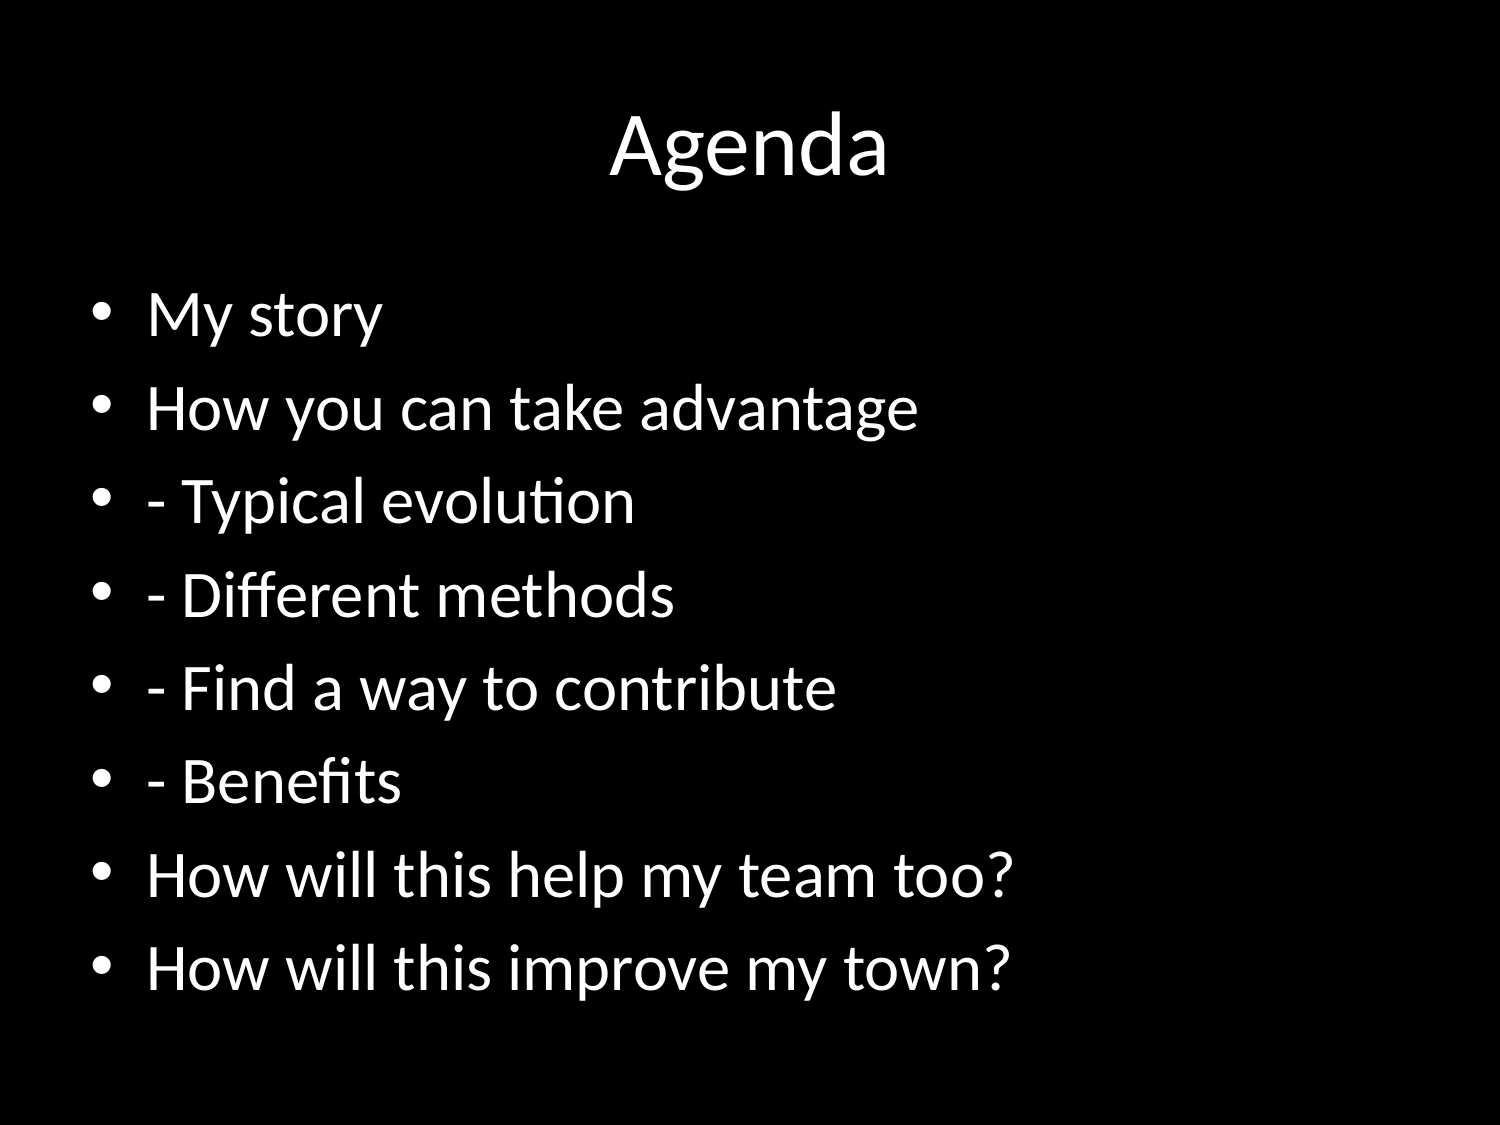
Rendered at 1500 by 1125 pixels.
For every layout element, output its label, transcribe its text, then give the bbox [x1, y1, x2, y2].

list My story How you can take advantage - Typical evolution - Different methods - Find a way to contribute - Benefits How will this help my team too? How will this improve my town? [75, 262, 1425, 1050]
title Agenda [75, 45, 1425, 233]
